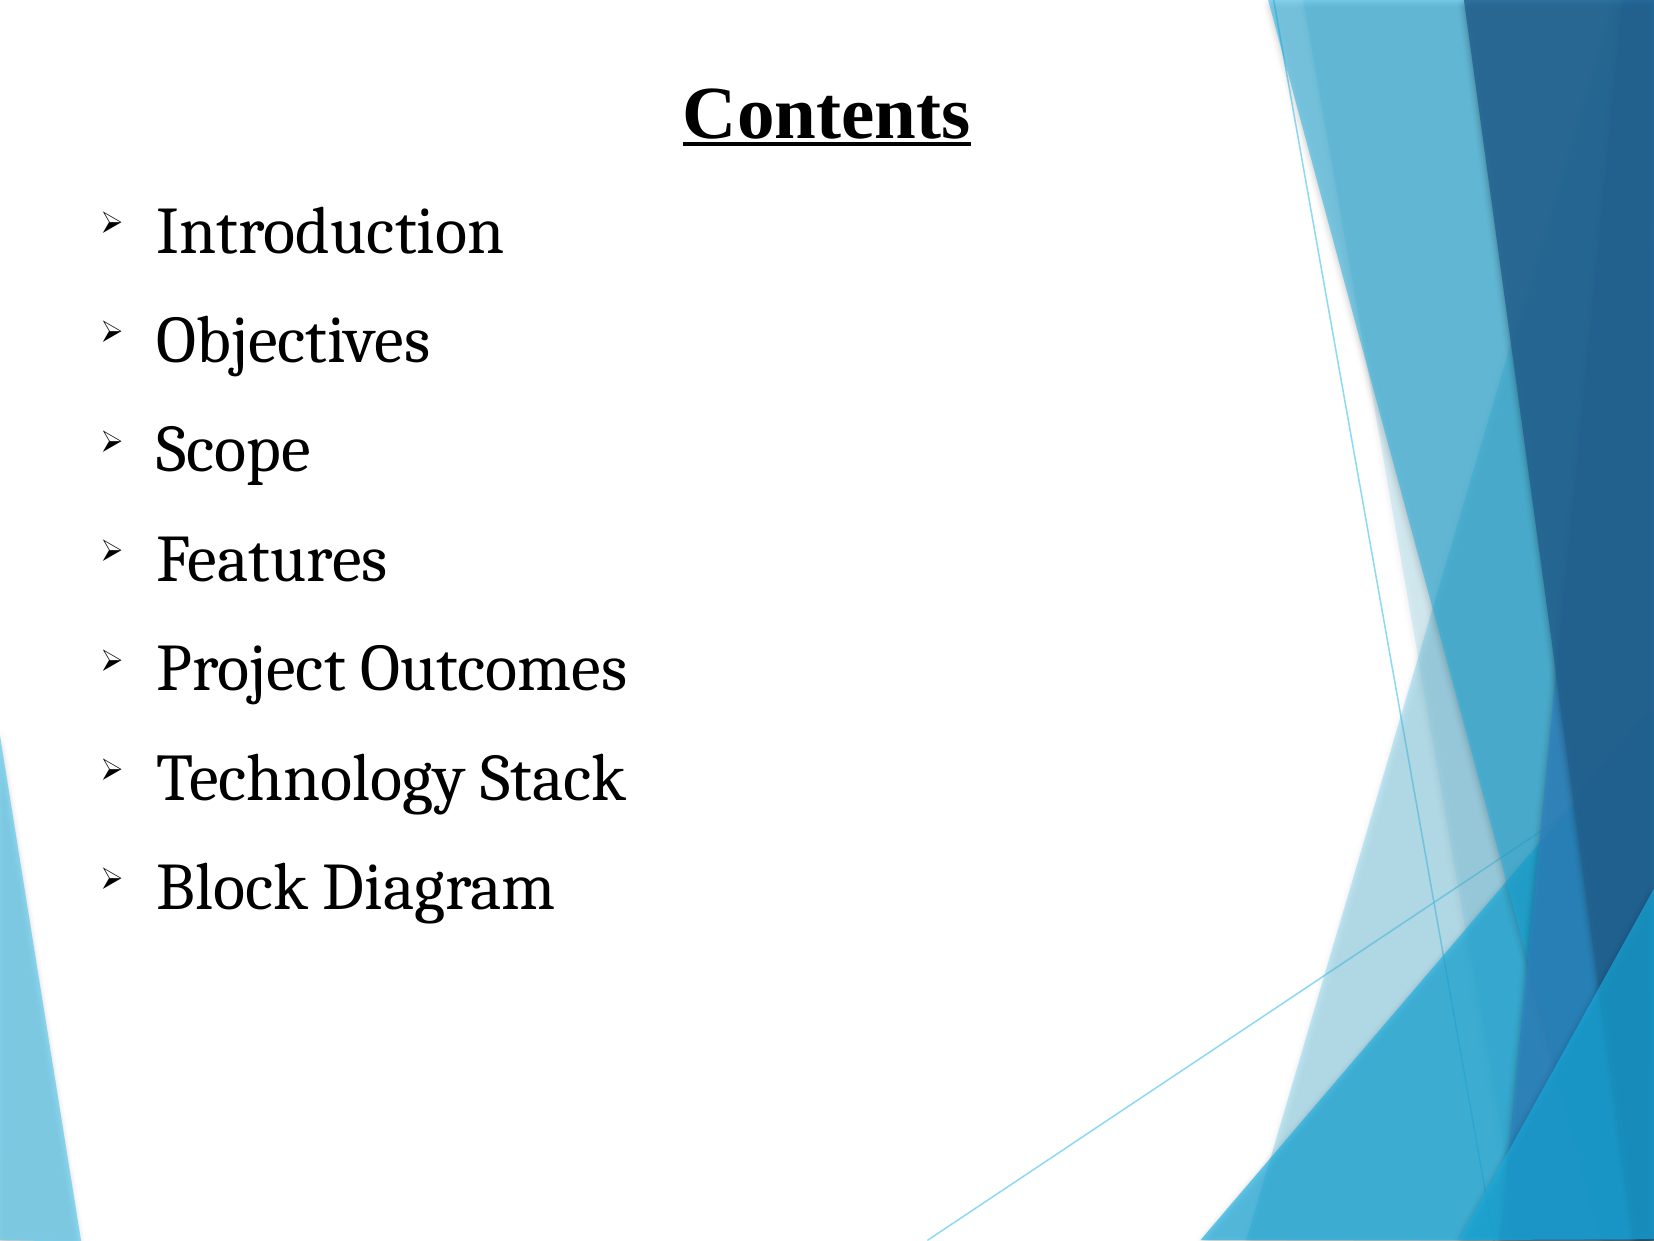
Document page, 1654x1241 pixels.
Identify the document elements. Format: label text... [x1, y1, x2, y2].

text_box Introduction Objectives Scope Features Project Outcomes Technology Stack Block Diagram [82, 183, 1613, 1199]
text_box Contents [82, 23, 1571, 183]
